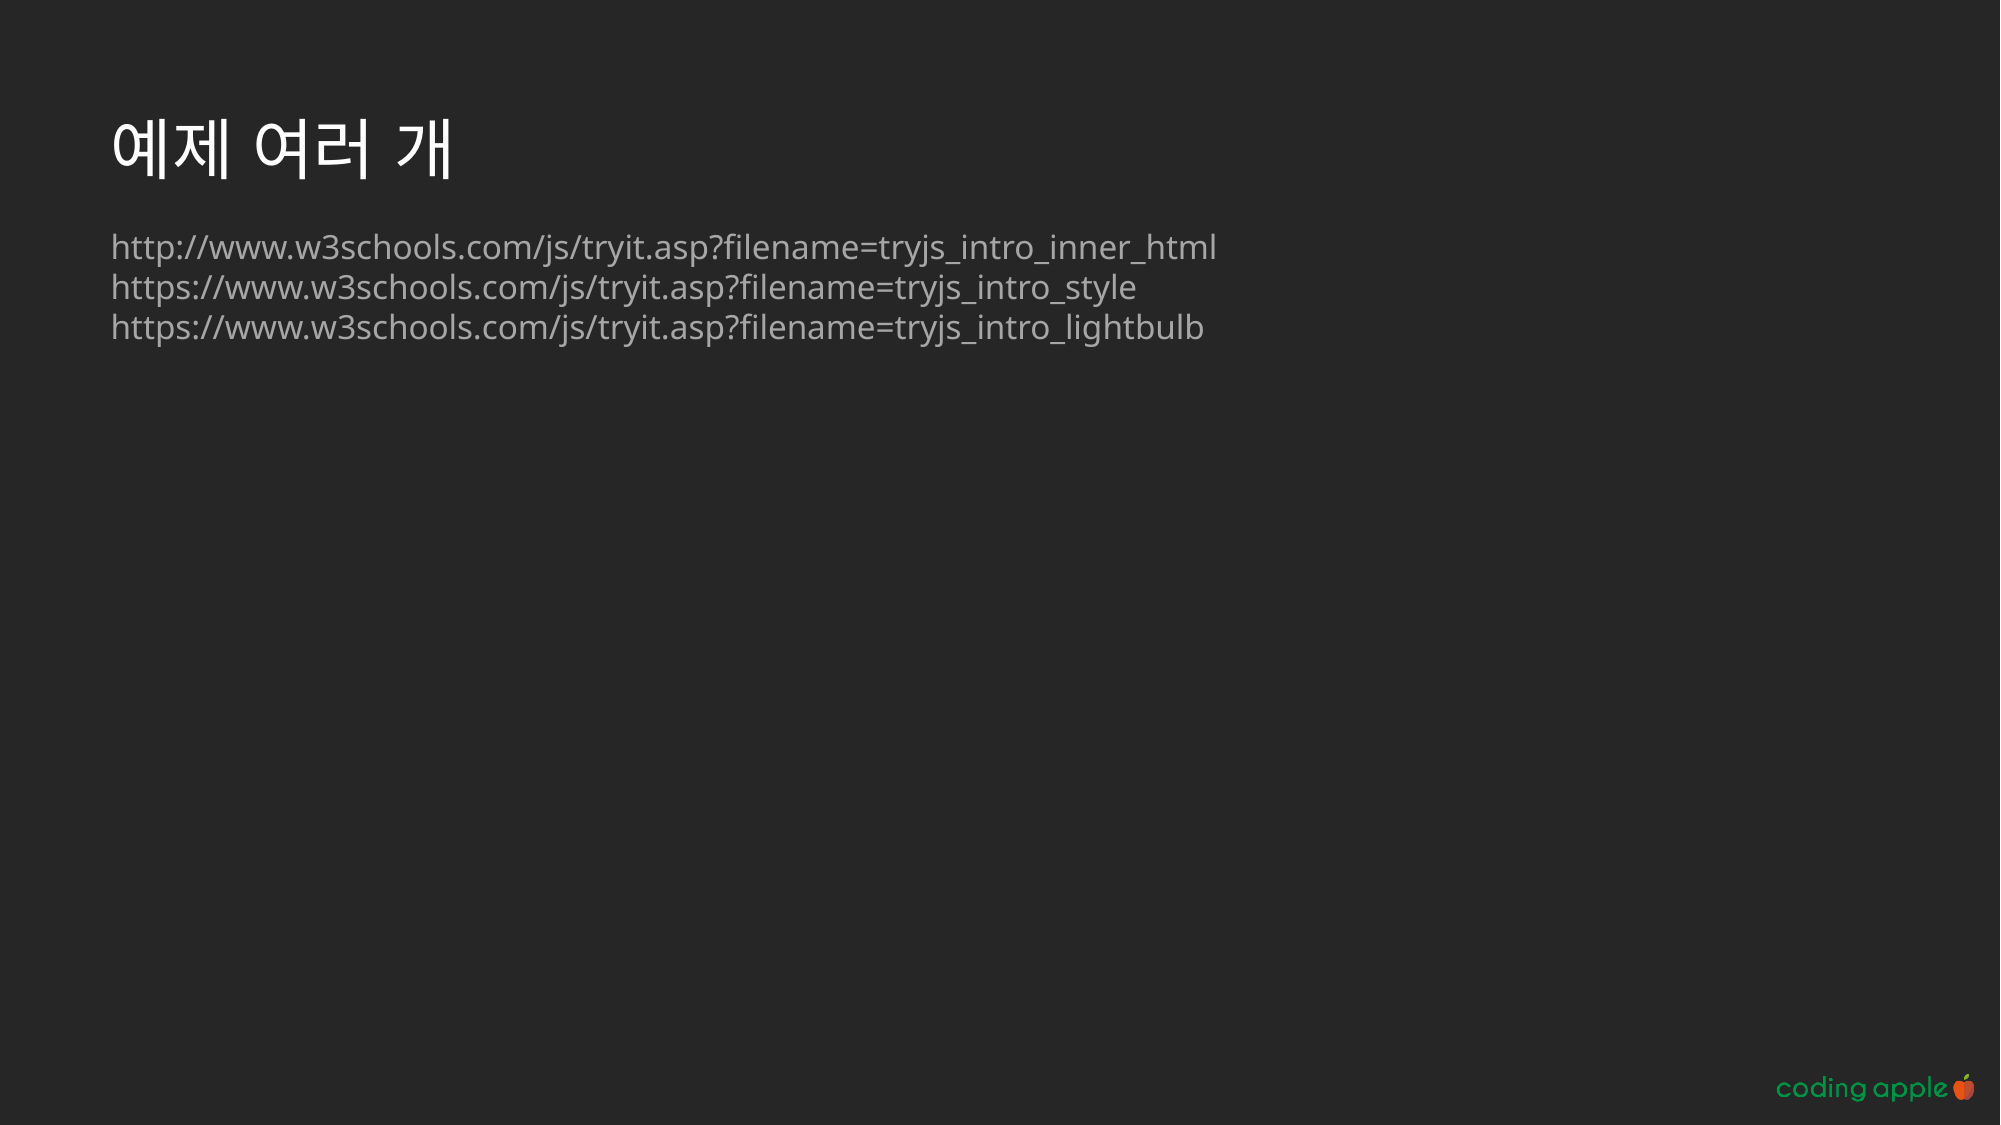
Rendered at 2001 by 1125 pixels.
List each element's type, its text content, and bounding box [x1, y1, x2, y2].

text_box http://www.w3schools.com/js/tryit.asp?filename=tryjs_intro_inner_html https://www.w3schools.com/js/tryit.asp?filename=tryjs_intro_style https://www.w3schools.com/js/tryit.asp?filename=tryjs_intro_lightbulb [95, 218, 1615, 354]
picture [1773, 1070, 1976, 1107]
title 예제 여러 개 [95, 54, 1405, 203]
